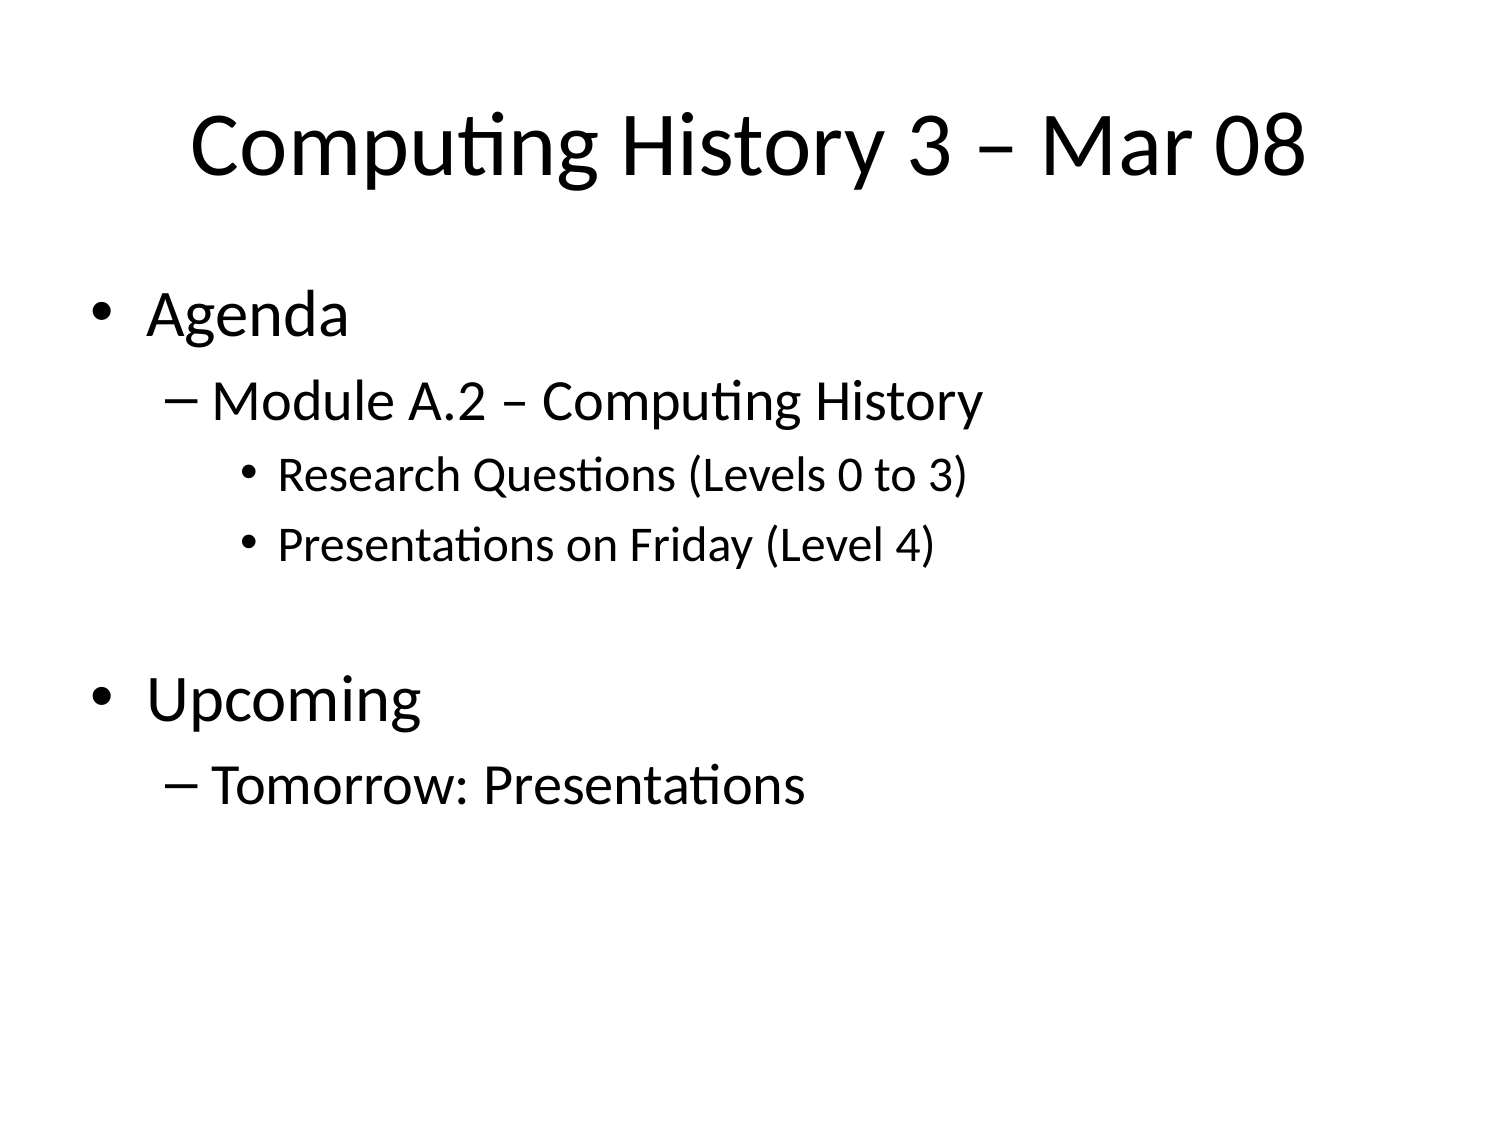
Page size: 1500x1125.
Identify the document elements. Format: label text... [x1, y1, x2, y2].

title Computing History 3 – Mar 08 [75, 45, 1425, 233]
list Agenda Module A.2 – Computing History Research Questions (Levels 0 to 3) Presentations on Friday (Level 4) Upcoming Tomorrow: Presentations [75, 262, 1425, 1005]
